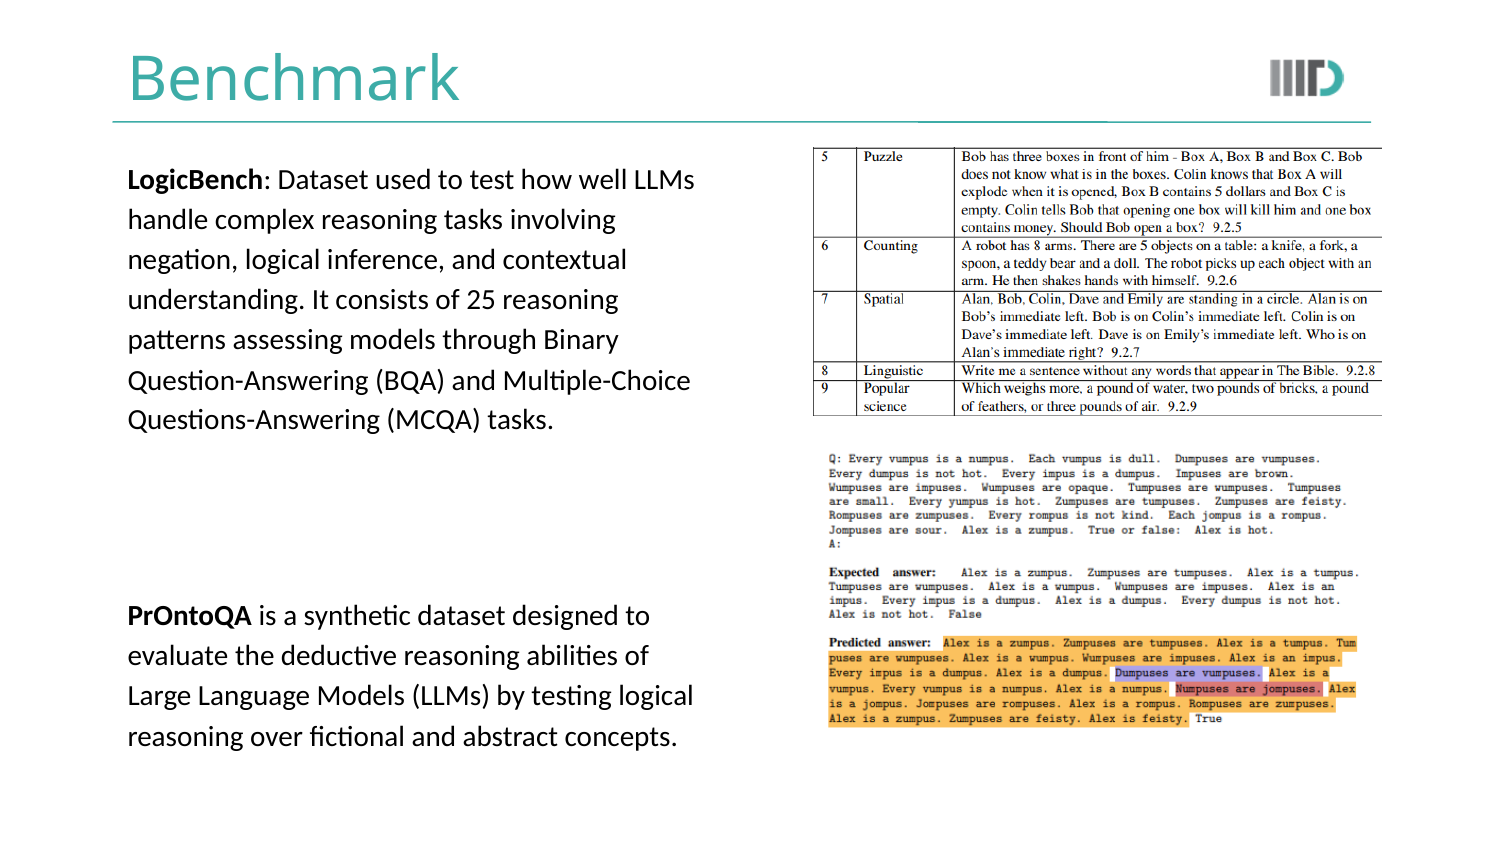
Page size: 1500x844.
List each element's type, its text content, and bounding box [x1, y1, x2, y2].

title Benchmark [112, 39, 1236, 122]
picture [1256, 50, 1355, 106]
picture [812, 146, 1382, 417]
picture [805, 441, 1390, 736]
list LogicBench: Dataset used to test how well LLMs handle complex reasoning tasks involving negation, logical inference, and contextual understanding. It consists of 25 reasoning patterns assessing models through Binary Question-Answering (BQA) and Multiple-Choice Questions-Answering (MCQA) tasks. PrOntoQA is a synthetic dataset designed to evaluate the deductive reasoning abilities of Large Language Models (LLMs) by testing logical reasoning over fictional and abstract concepts. [112, 147, 722, 761]
